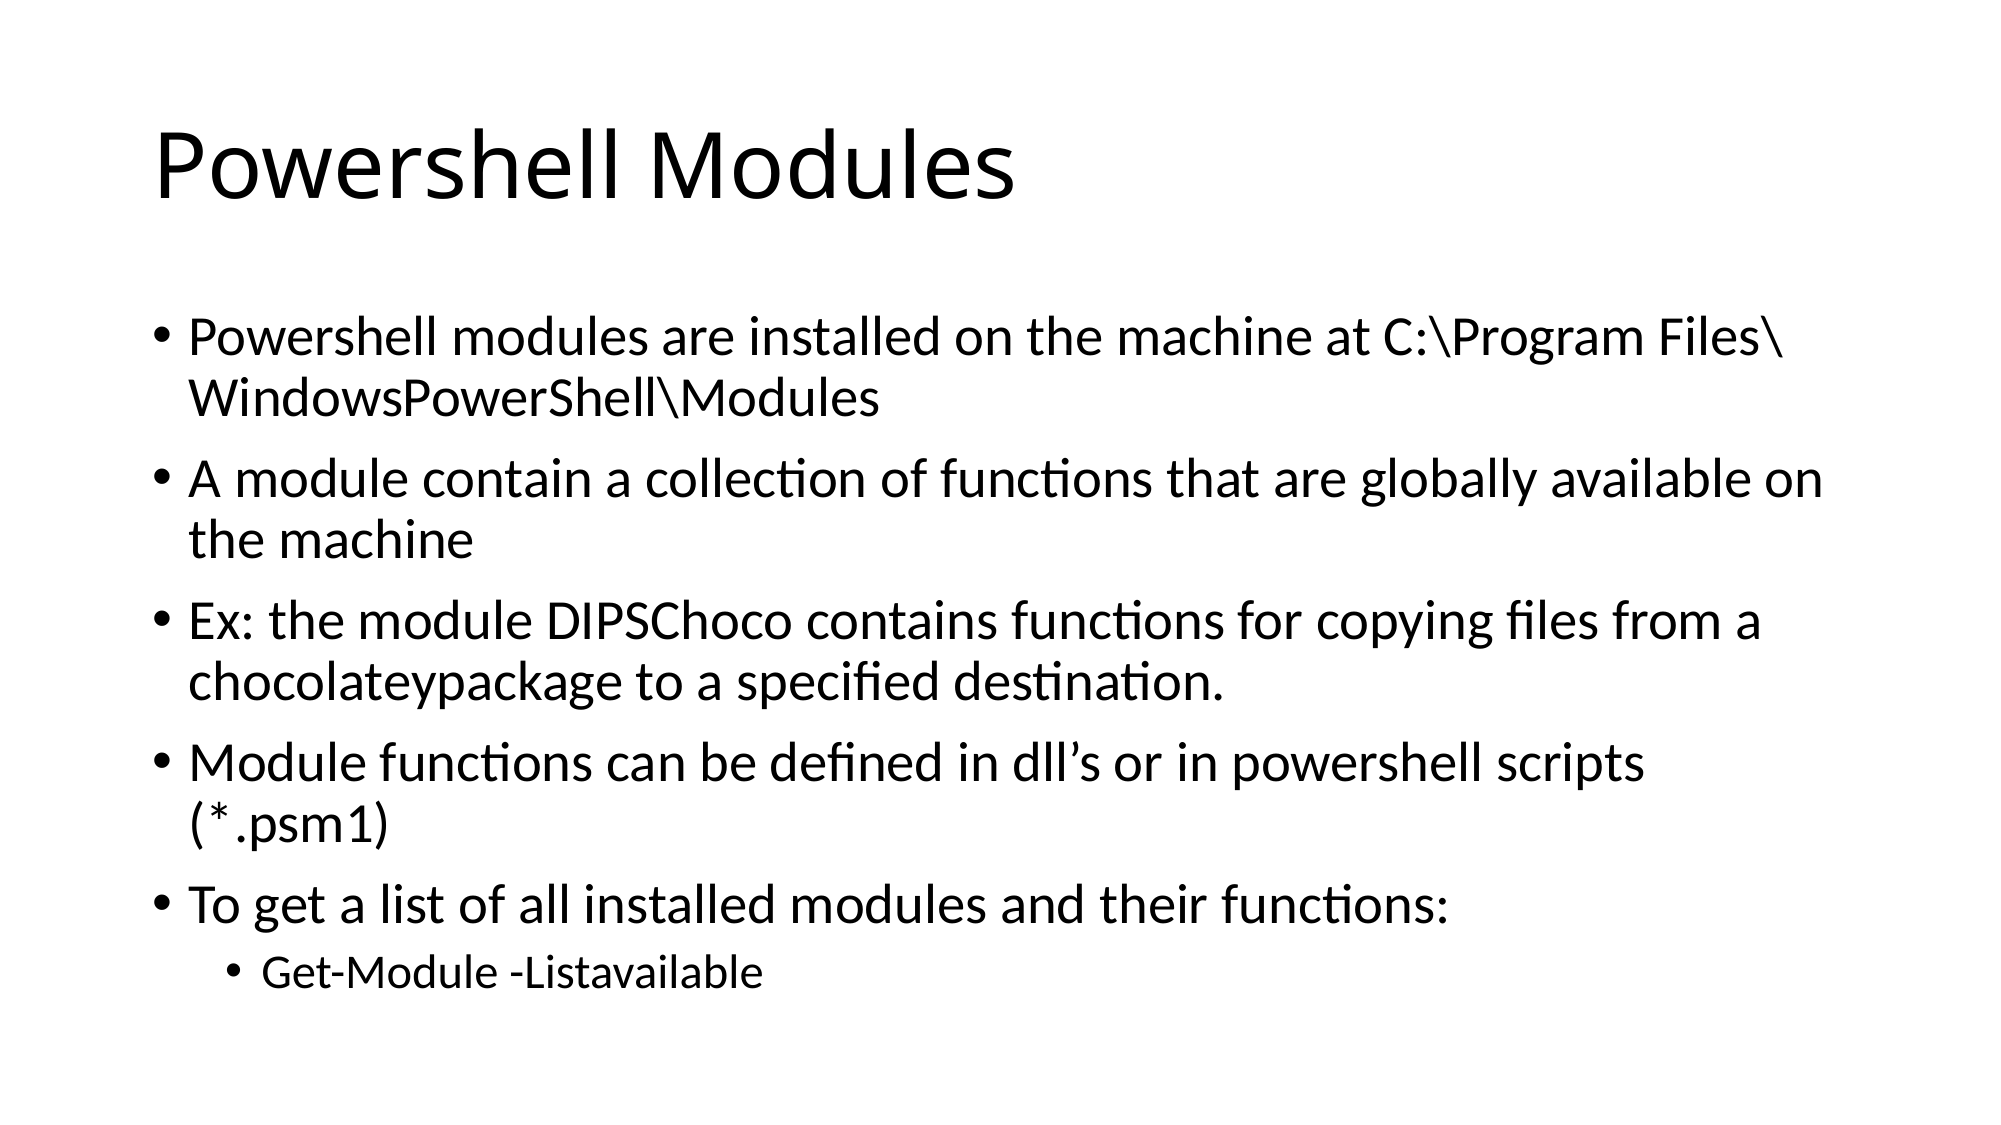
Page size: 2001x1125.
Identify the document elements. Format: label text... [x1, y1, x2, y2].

list Powershell modules are installed on the machine at C:\Program Files\WindowsPowerShell\Modules A module contain a collection of functions that are globally available on the machine Ex: the module DIPSChoco contains functions for copying files from a chocolateypackage to a specified destination. Module functions can be defined in dll’s or in powershell scripts (*.psm1) To get a list of all installed modules and their functions: Get-Module -Listavailable [137, 299, 1863, 1014]
title Powershell Modules [137, 59, 1863, 278]
